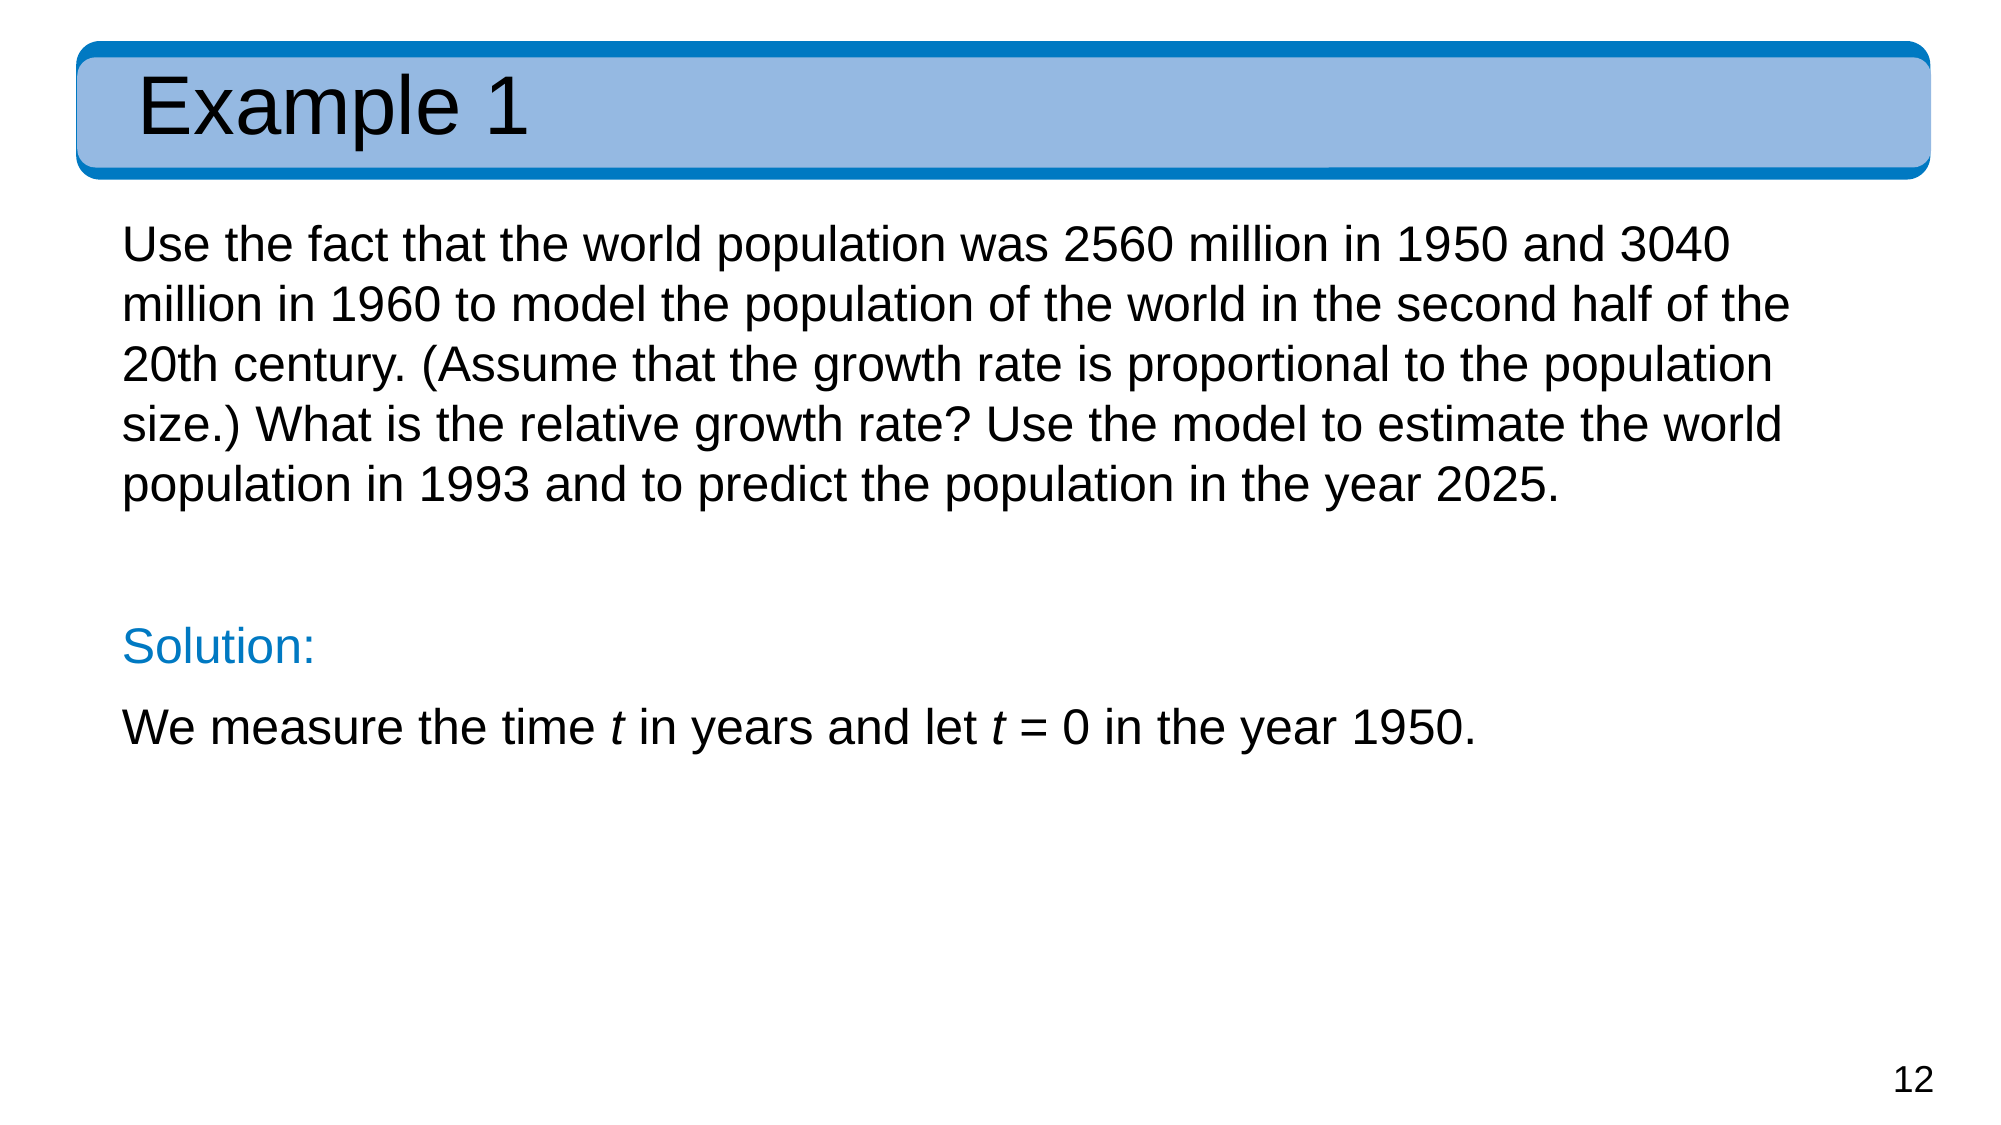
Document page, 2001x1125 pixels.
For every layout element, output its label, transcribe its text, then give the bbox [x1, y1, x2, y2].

title Example 1 [138, 62, 1863, 173]
list Use the fact that the world population was 2560 million in 19 50 and 3040 million in 19 60 to model the population of the world in the second half of the 20th century. (Assume that the growth rate is proportional to the population size.) What is the relative growth rate? Use the model to estimate the world population in 19 93 and to predict the population in the year 2025. Solution: We measure the time t in years and let t = 0 in the year 19 50. [121, 211, 1880, 831]
